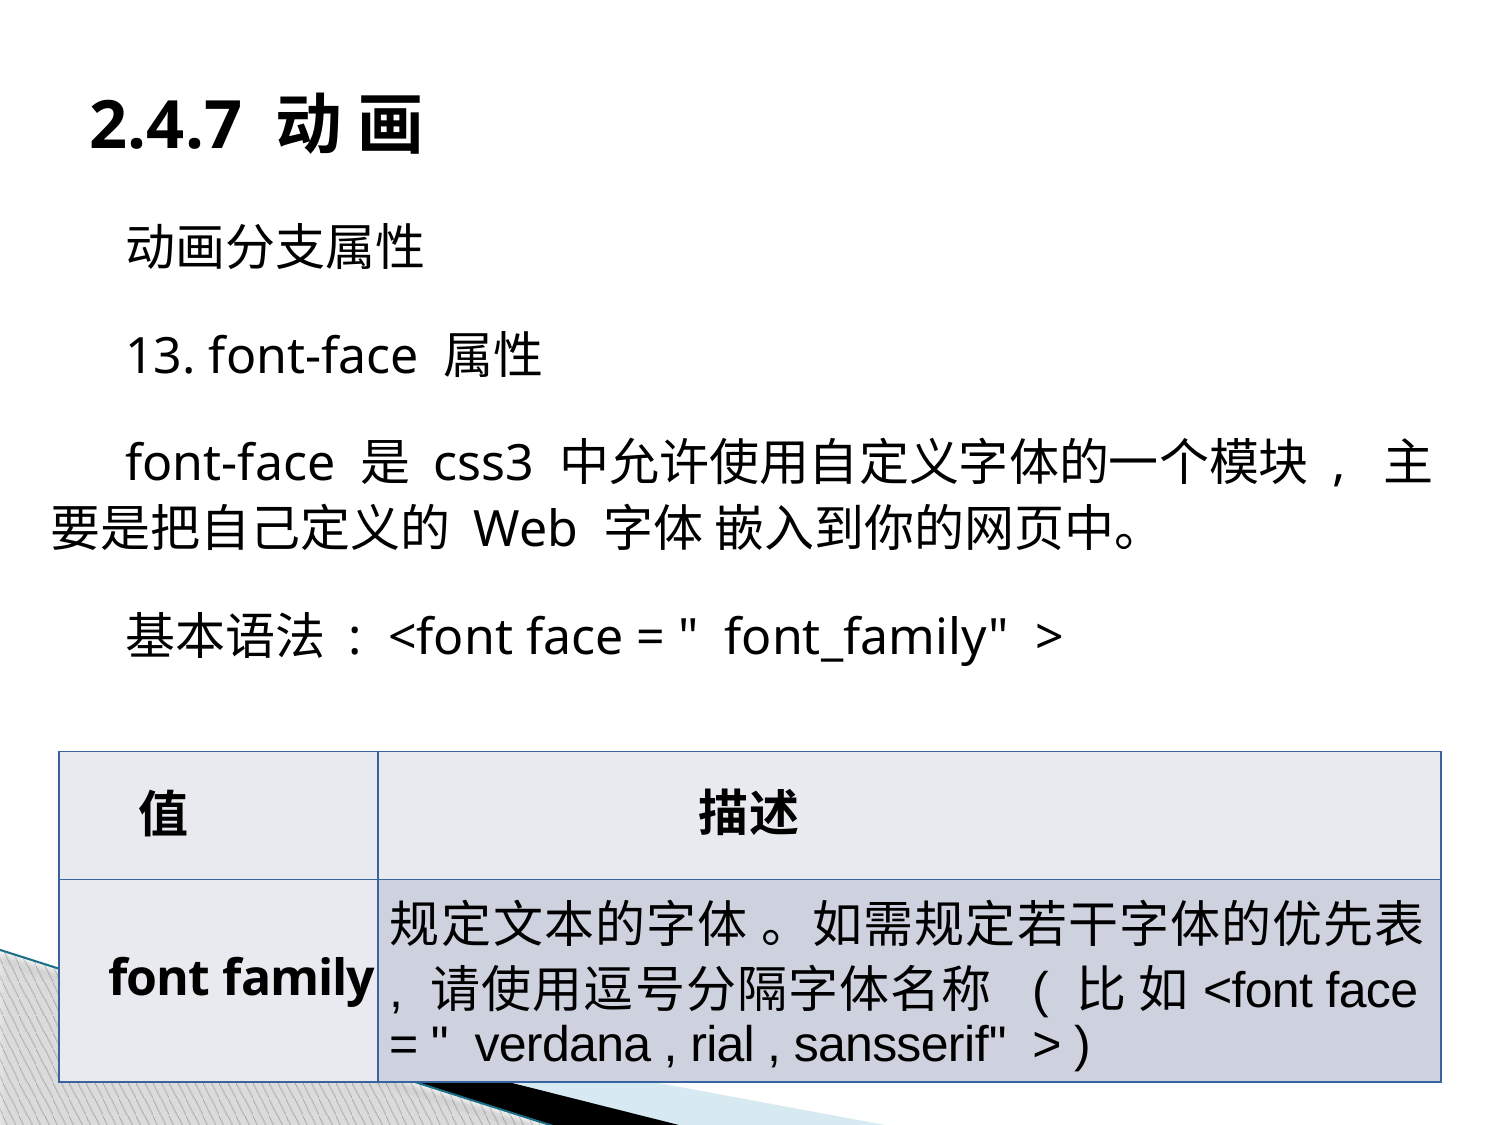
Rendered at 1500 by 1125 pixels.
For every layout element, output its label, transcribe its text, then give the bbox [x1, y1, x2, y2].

table_cell 规定文本的字体 。如需规定若干字体的优先表 , 请使用逗号分隔字体名称 ( 比 如<font face = " verdana , rial , sansserif" > ) [379, 880, 1440, 1081]
table_header 描述 [379, 752, 1440, 879]
title 2.4.7 动 画 [75, 45, 1425, 199]
table_cell font family [60, 880, 377, 1081]
table_header 值 [60, 752, 377, 879]
list 动画分支属性 13. font-face 属性 font-face 是 css3 中允许使用自定义字体的一个模块 , 主要是把自己定义的 Web 字体 嵌入到你的网页中。 基本语法 : <font face = " font_family" > [17, 208, 1483, 622]
